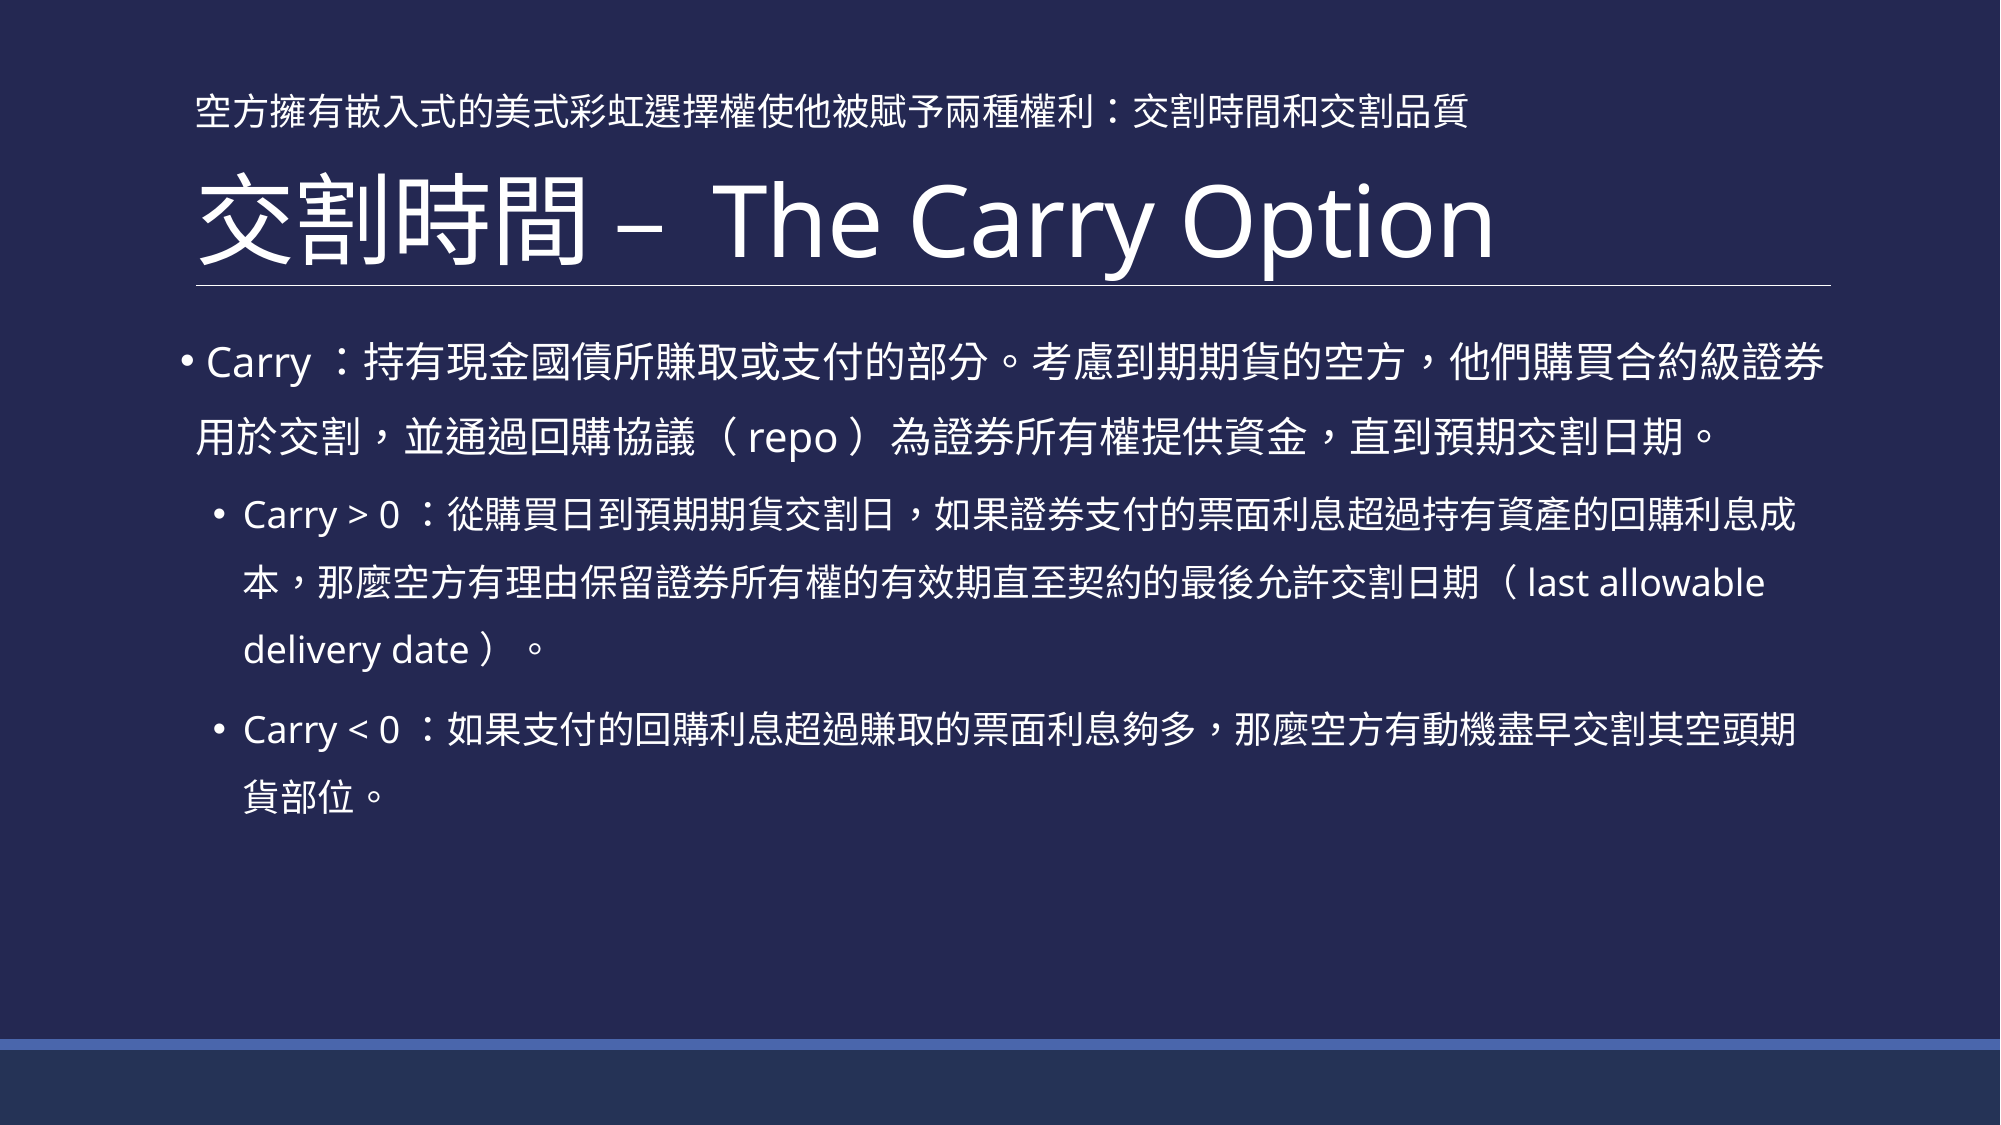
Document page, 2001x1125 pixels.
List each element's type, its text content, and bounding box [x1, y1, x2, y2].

list Carry：持有現金國債所賺取或支付的部分。考慮到期期貨的空方，他們購買合約級證券用於交割，並通過回購協議（repo）為證券所有權提供資金，直到預期交割日期。 Carry > 0：從購買日到預期期貨交割日，如果證券支付的票面利息超過持有資產的回購利息成本，那麼空方有理由保留證券所有權的有效期直至契約的最後允許交割日期（last allowable delivery date）。 Carry < 0：如果支付的回購利息超過賺取的票面利息夠多，那麼空方有動機盡早交割其空頭期貨部位。 [180, 302, 1830, 963]
text_box 空方擁有嵌入式的美式彩虹選擇權使他被賦予兩種權利：交割時間和交割品質 [180, 80, 1586, 140]
title 交割時間 – The Carry Option [180, 47, 1830, 285]
